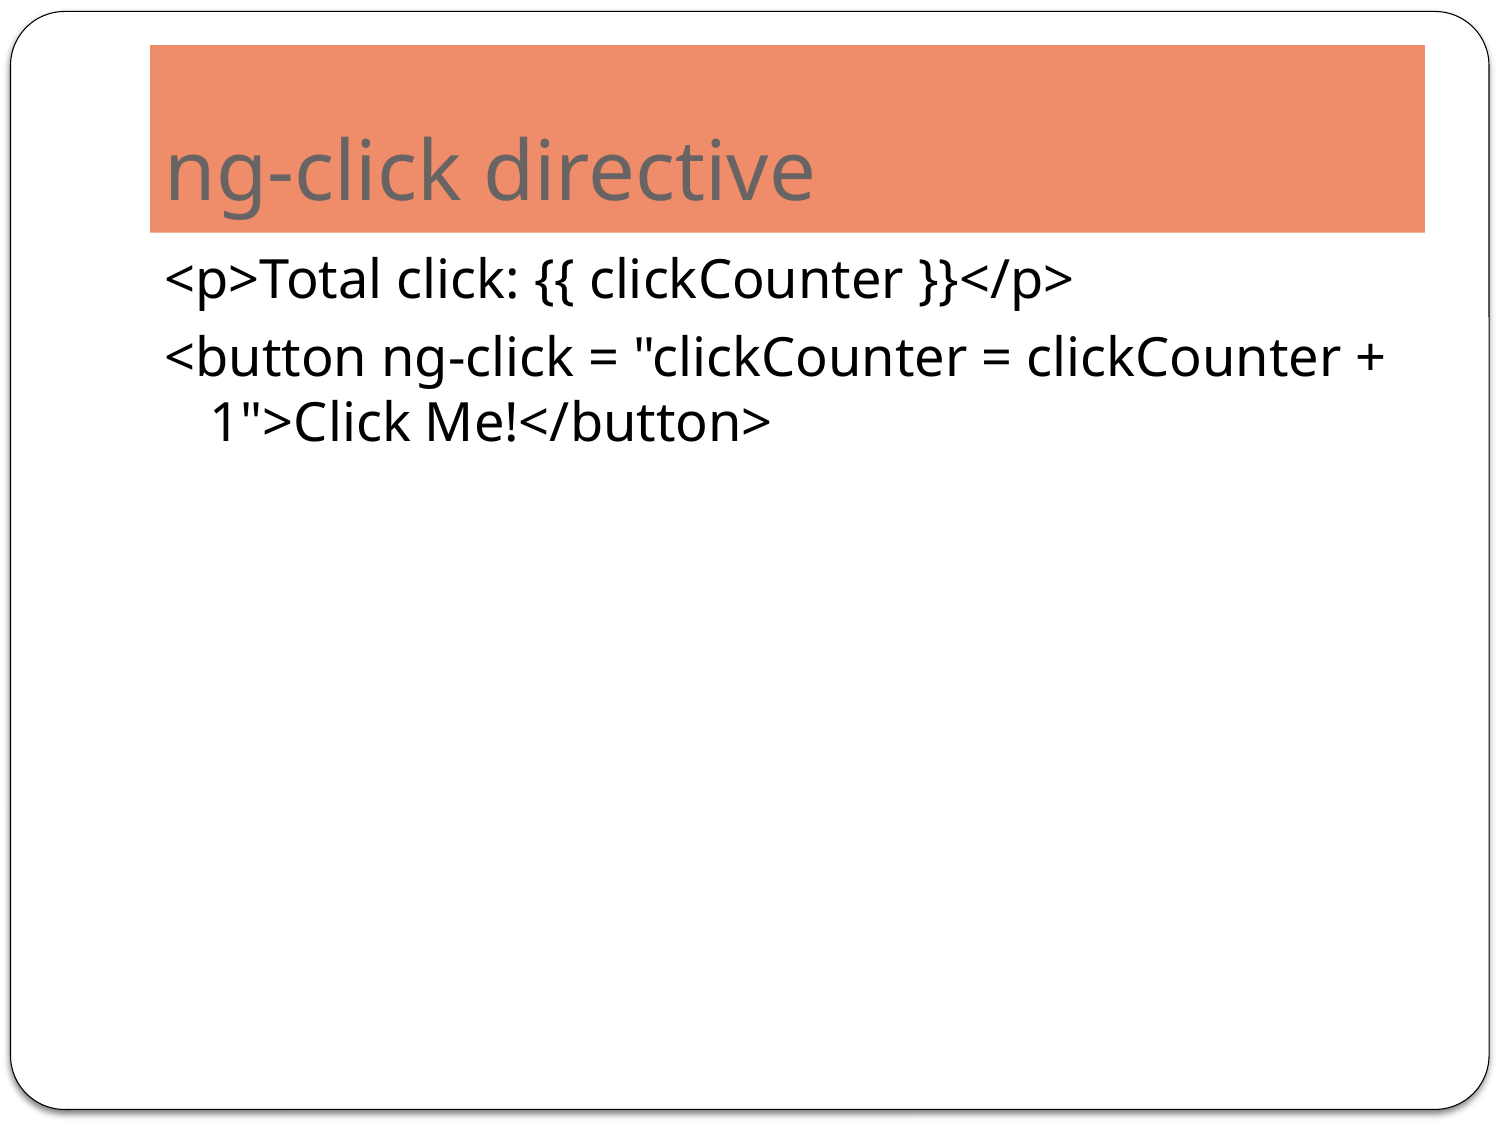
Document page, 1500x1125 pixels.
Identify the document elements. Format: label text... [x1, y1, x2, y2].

list <p>Total click: {{ clickCounter }}</p> <button ng-click = "clickCounter = clickCounter + 1">Click Me!</button> [150, 237, 1425, 988]
title ng-click directive [150, 45, 1425, 233]
